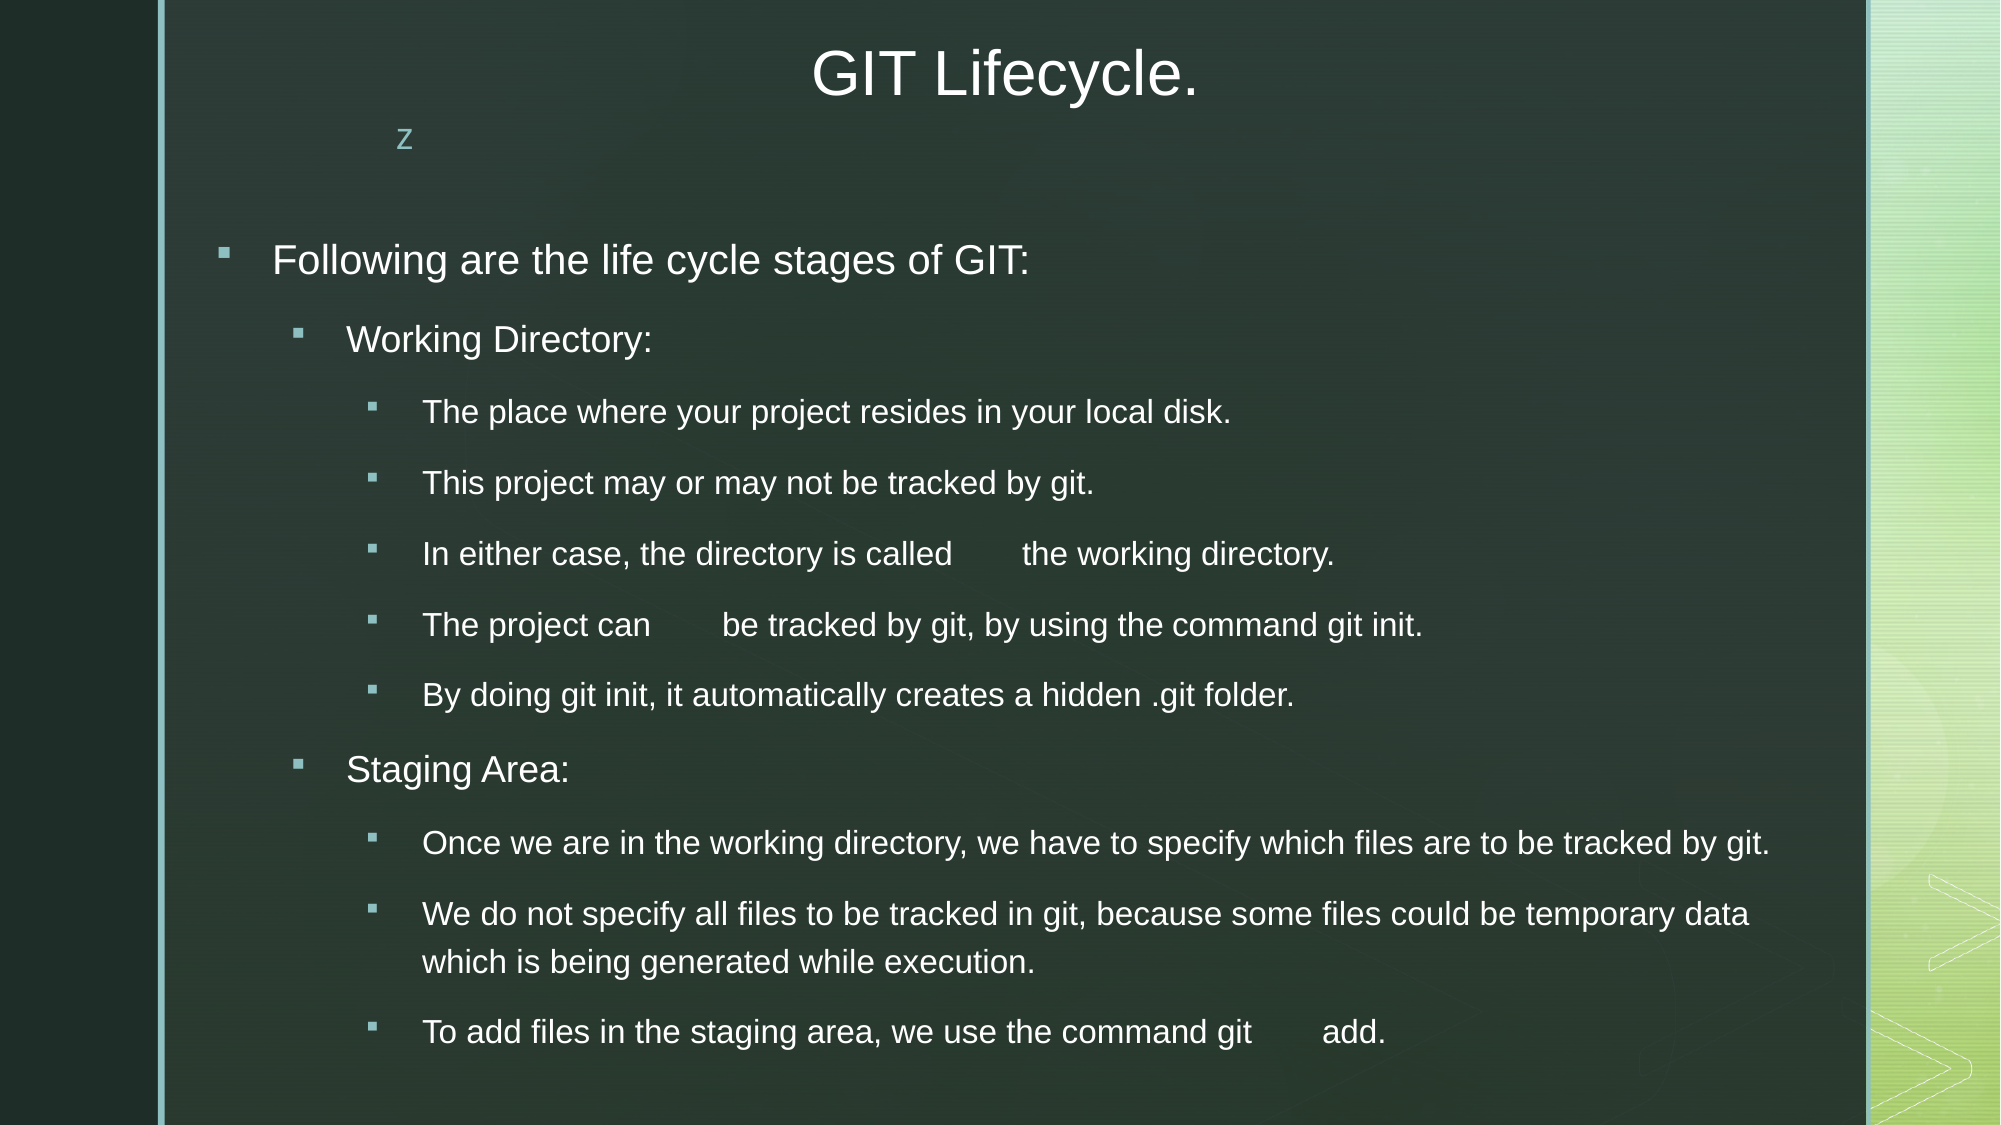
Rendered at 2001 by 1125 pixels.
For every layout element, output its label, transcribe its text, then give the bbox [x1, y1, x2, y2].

list Following are the life cycle stages of GIT: Working Directory: The place where your project resides in your local disk. This project may or may not be tracked by git. In either case, the directory is called the working directory. The project can be tracked by git, by using the command git init. By doing git init, it automatically creates a hidden .git folder. Staging Area: Once we are in the working directory, we have to specify which files are to be tracked by git. We do not specify all files to be tracked in git, because some files could be temporary data which is being generated while execution. To add files in the staging area, we use the command git add. [200, 176, 1826, 1097]
title GIT Lifecycle. [200, 33, 1812, 117]
picture [1871, 0, 2001, 1125]
